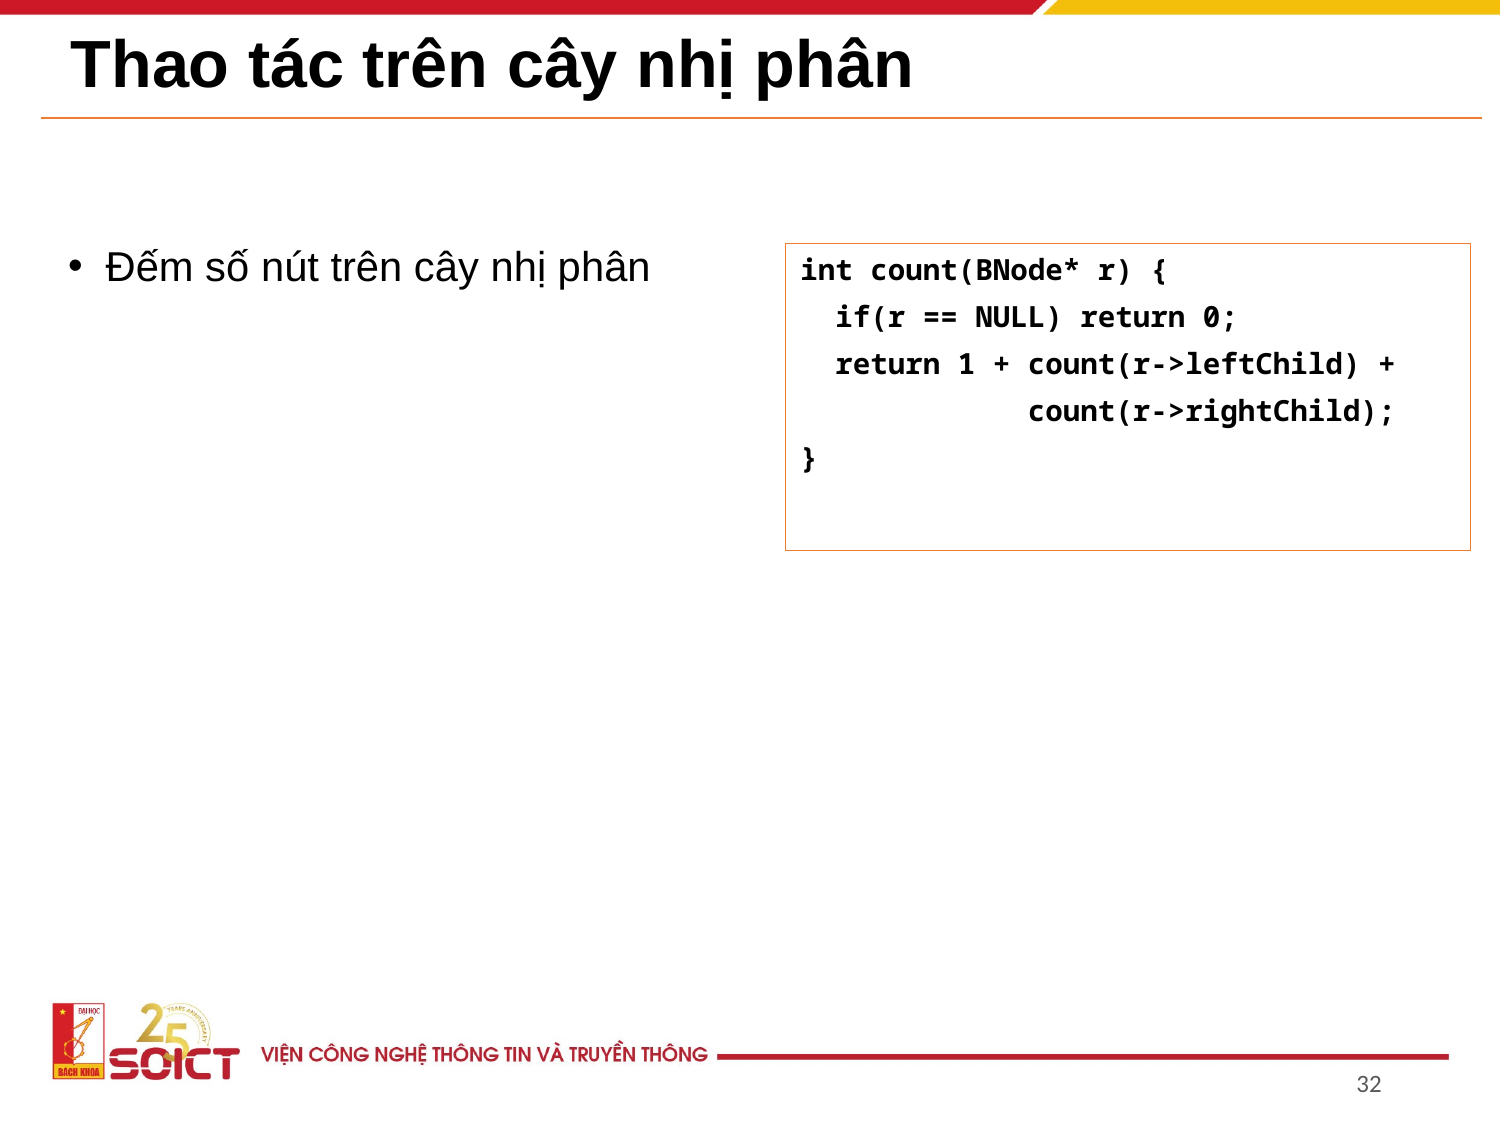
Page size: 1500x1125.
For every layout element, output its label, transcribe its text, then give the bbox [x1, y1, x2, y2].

list Đếm số nút trên cây nhị phân [53, 237, 762, 1059]
text_box int count(BNode* r) { if(r == NULL) return 0; return 1 + count(r->leftChild) + count(r->rightChild); } [785, 243, 1471, 551]
title Thao tác trên cây nhị phân [55, 19, 1425, 114]
slide_number ‹#› [1209, 1052, 1397, 1112]
picture [0, 0, 1500, 1125]
